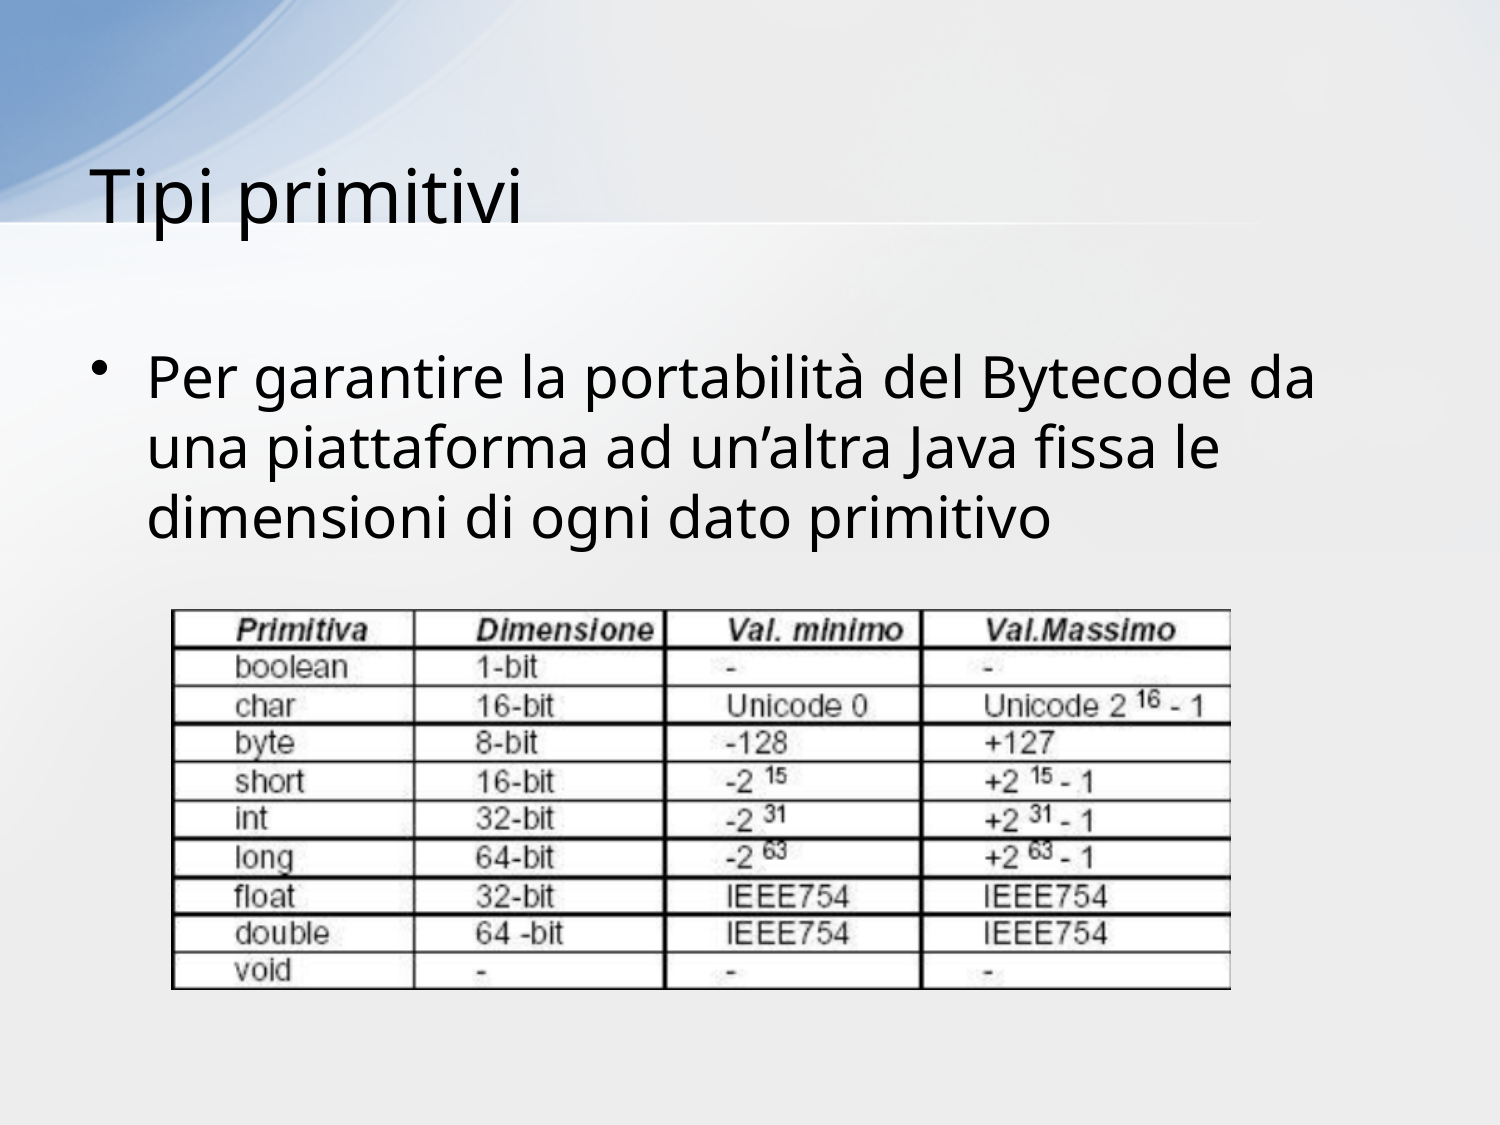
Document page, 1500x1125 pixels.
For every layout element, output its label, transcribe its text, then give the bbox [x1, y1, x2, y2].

title Tipi primitivi [75, 58, 1425, 247]
list Per garantire la portabilità del Bytecode da una piattaforma ad un’altra Java fissa le dimensioni di ogni dato primitivo [75, 262, 1425, 1005]
picture [0, 0, 1500, 1125]
